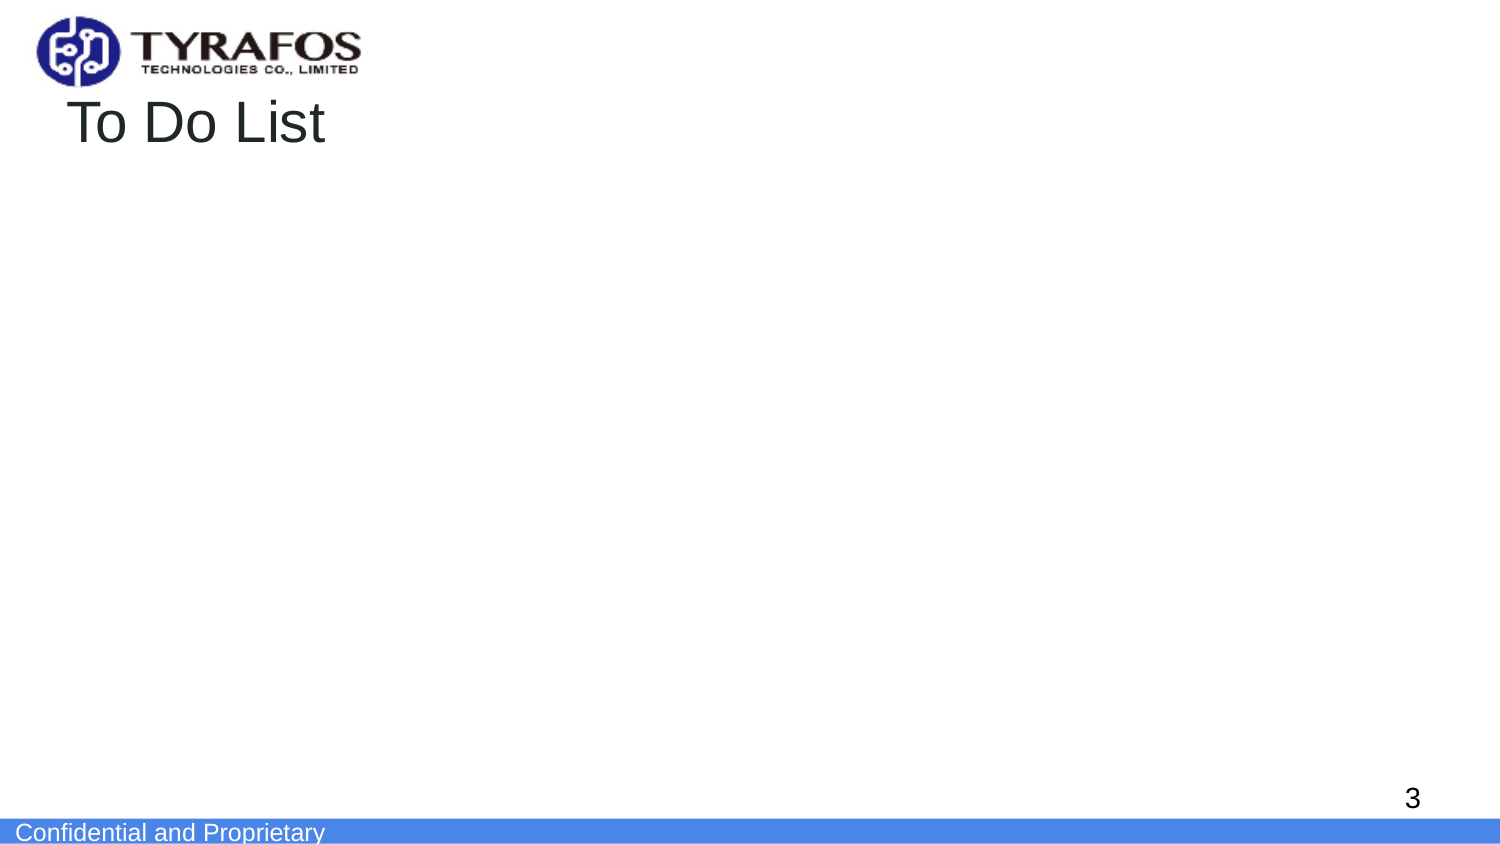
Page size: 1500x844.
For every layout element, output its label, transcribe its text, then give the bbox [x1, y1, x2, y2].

title To Do List [51, 69, 1449, 164]
picture [1, 1, 408, 99]
slide_number 3 [1389, 764, 1480, 830]
